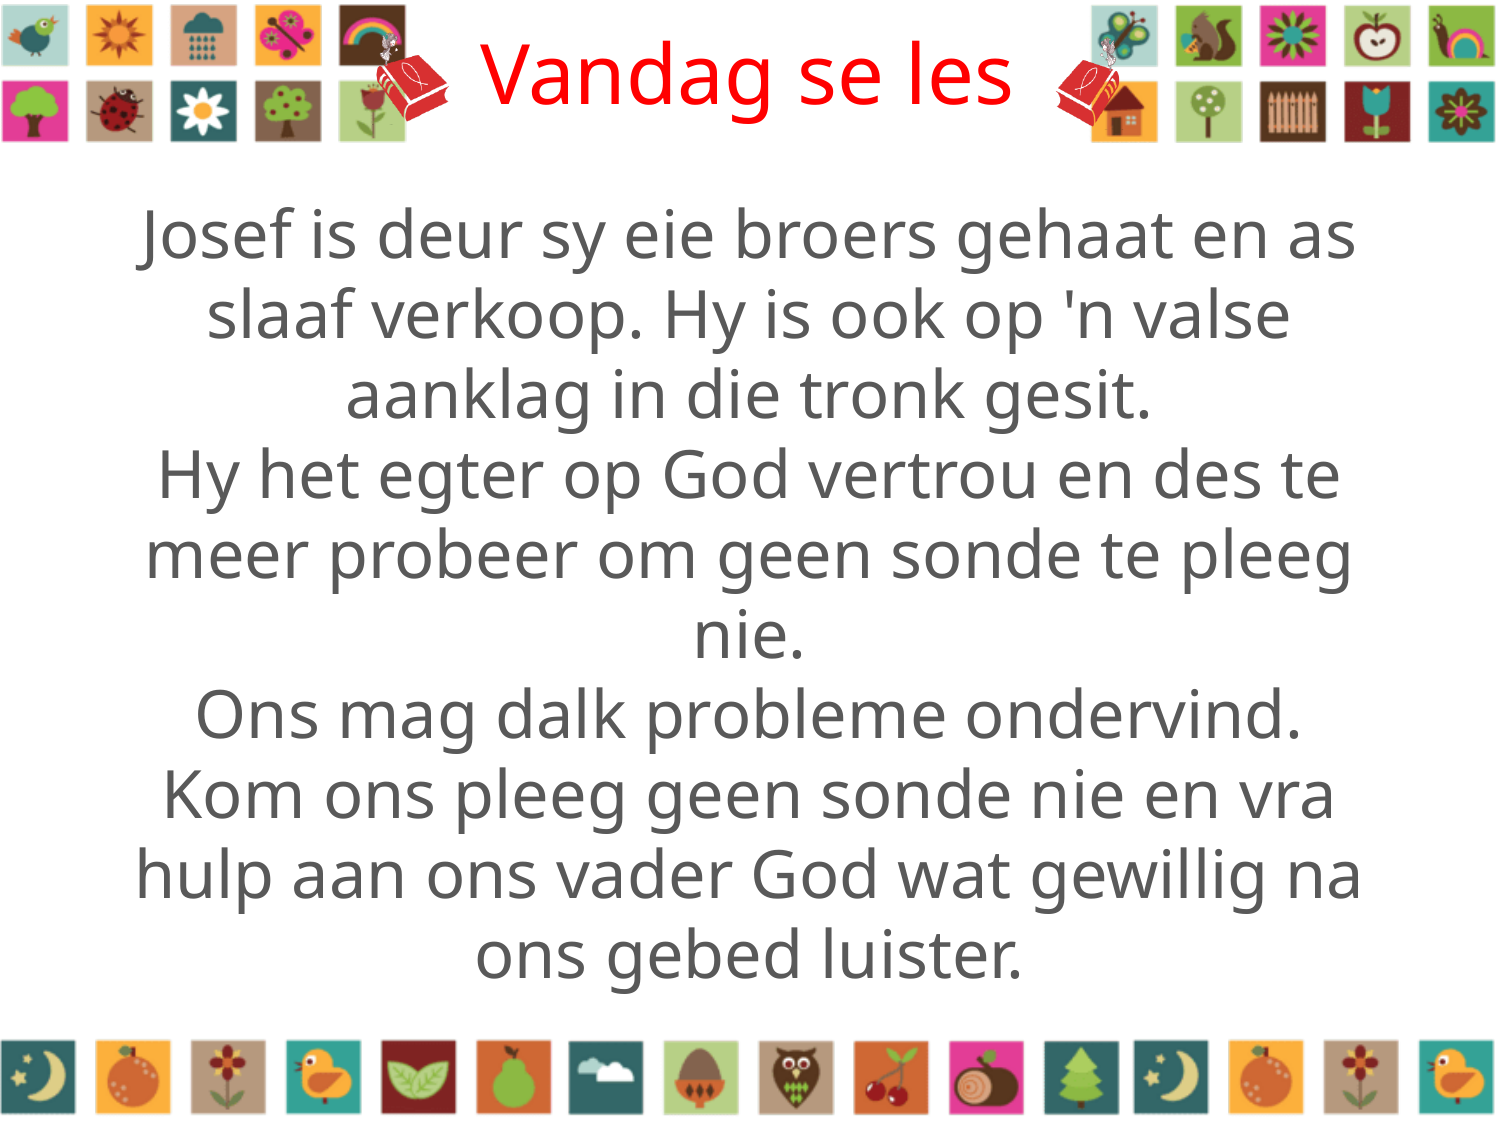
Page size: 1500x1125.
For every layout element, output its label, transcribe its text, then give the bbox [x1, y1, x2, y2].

text_box Josef is deur sy eie broers gehaat en as slaaf verkoop. Hy is ook op 'n valse aanklag in die tronk gesit. Hy het egter op God vertrou en des te meer probeer om geen sonde te pleeg nie. Ons mag dalk probleme ondervind. Kom ons pleeg geen sonde nie en vra hulp aan ons vader God wat gewillig na ons gebed luister. [76, 184, 1424, 999]
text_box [0, 1028, 1500, 1118]
picture [0, 3, 474, 150]
text_box Vandag se les [425, 13, 1078, 129]
picture [1034, 3, 1500, 150]
